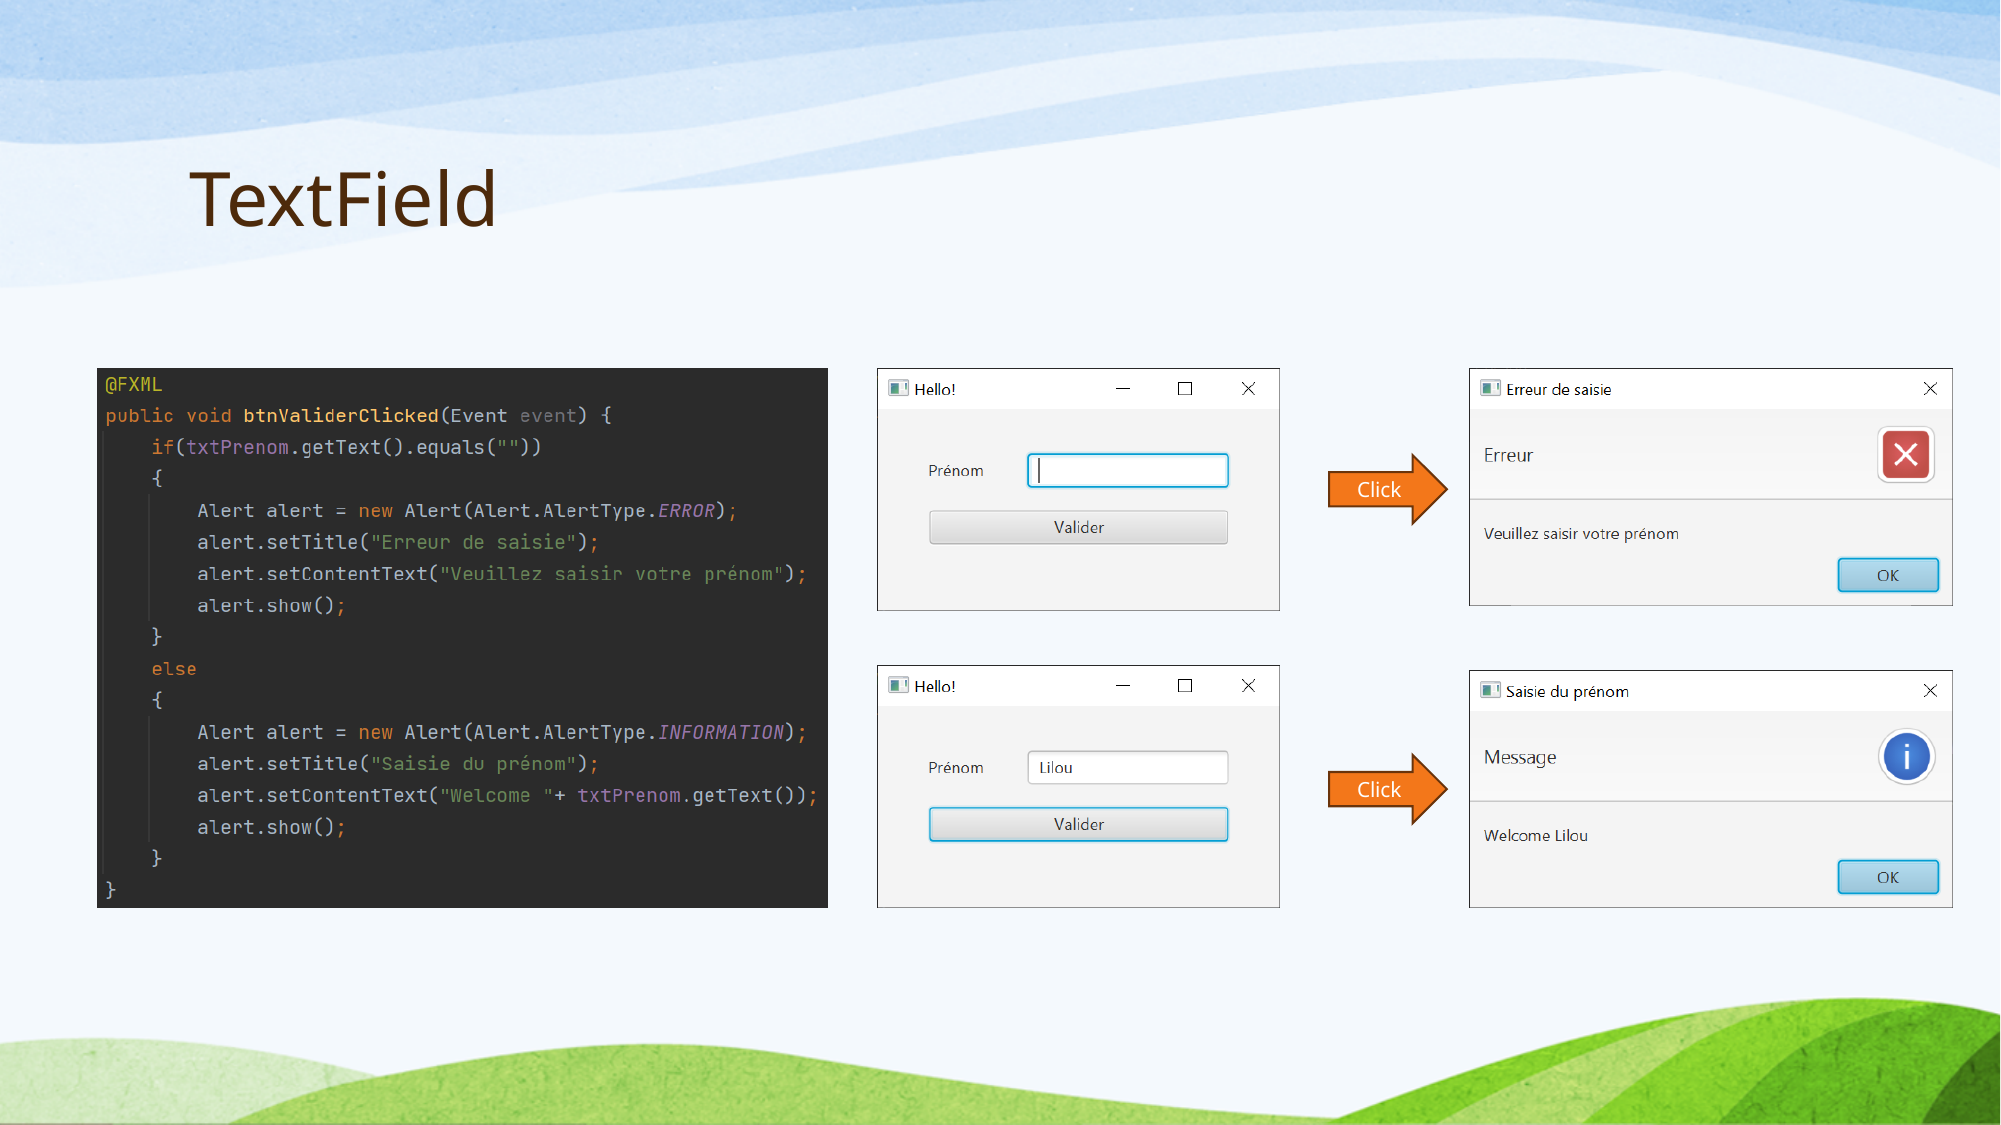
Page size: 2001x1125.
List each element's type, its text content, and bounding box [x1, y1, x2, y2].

title TextField [174, 50, 1825, 250]
picture [0, 0, 2001, 1125]
text_box Click [1328, 452, 1449, 527]
text_box Click [1328, 752, 1449, 826]
